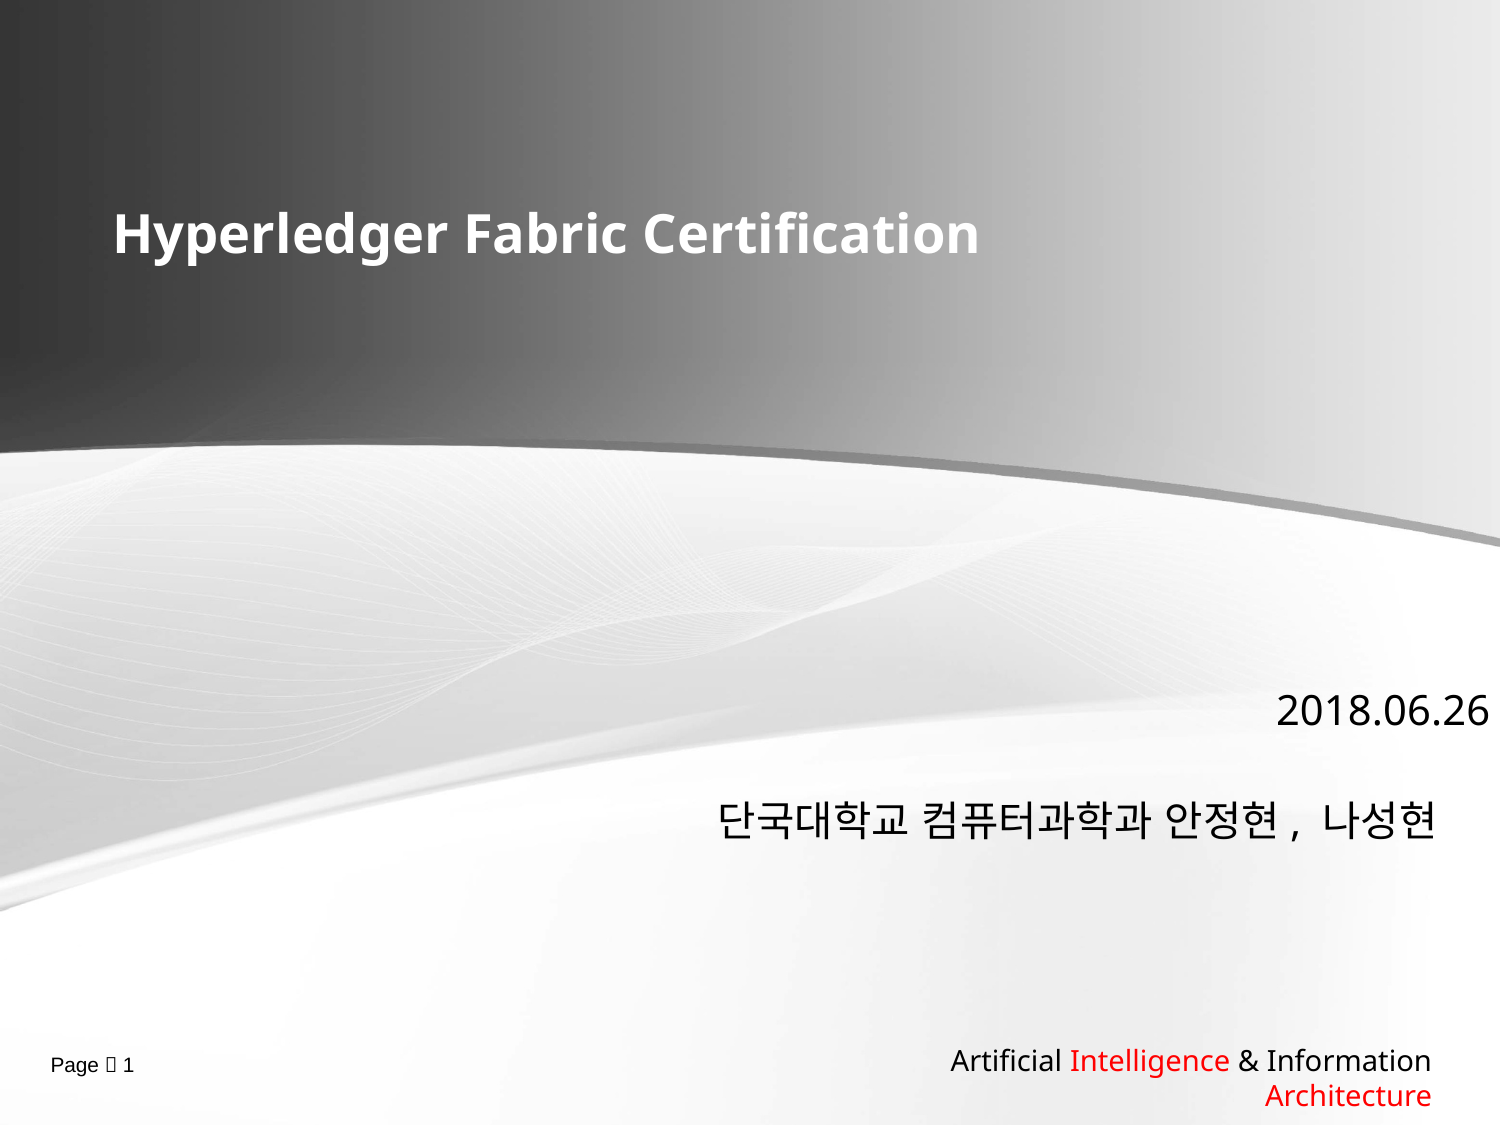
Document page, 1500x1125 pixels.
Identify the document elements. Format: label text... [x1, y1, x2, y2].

subtitle 단국대학교 컴퓨터과학과 안정현, 나성현 [717, 794, 1500, 1003]
title Hyperledger Fabric Certification [112, 108, 1500, 350]
text_box 2018.06.26 [1276, 683, 1500, 762]
picture [0, 0, 1500, 1125]
